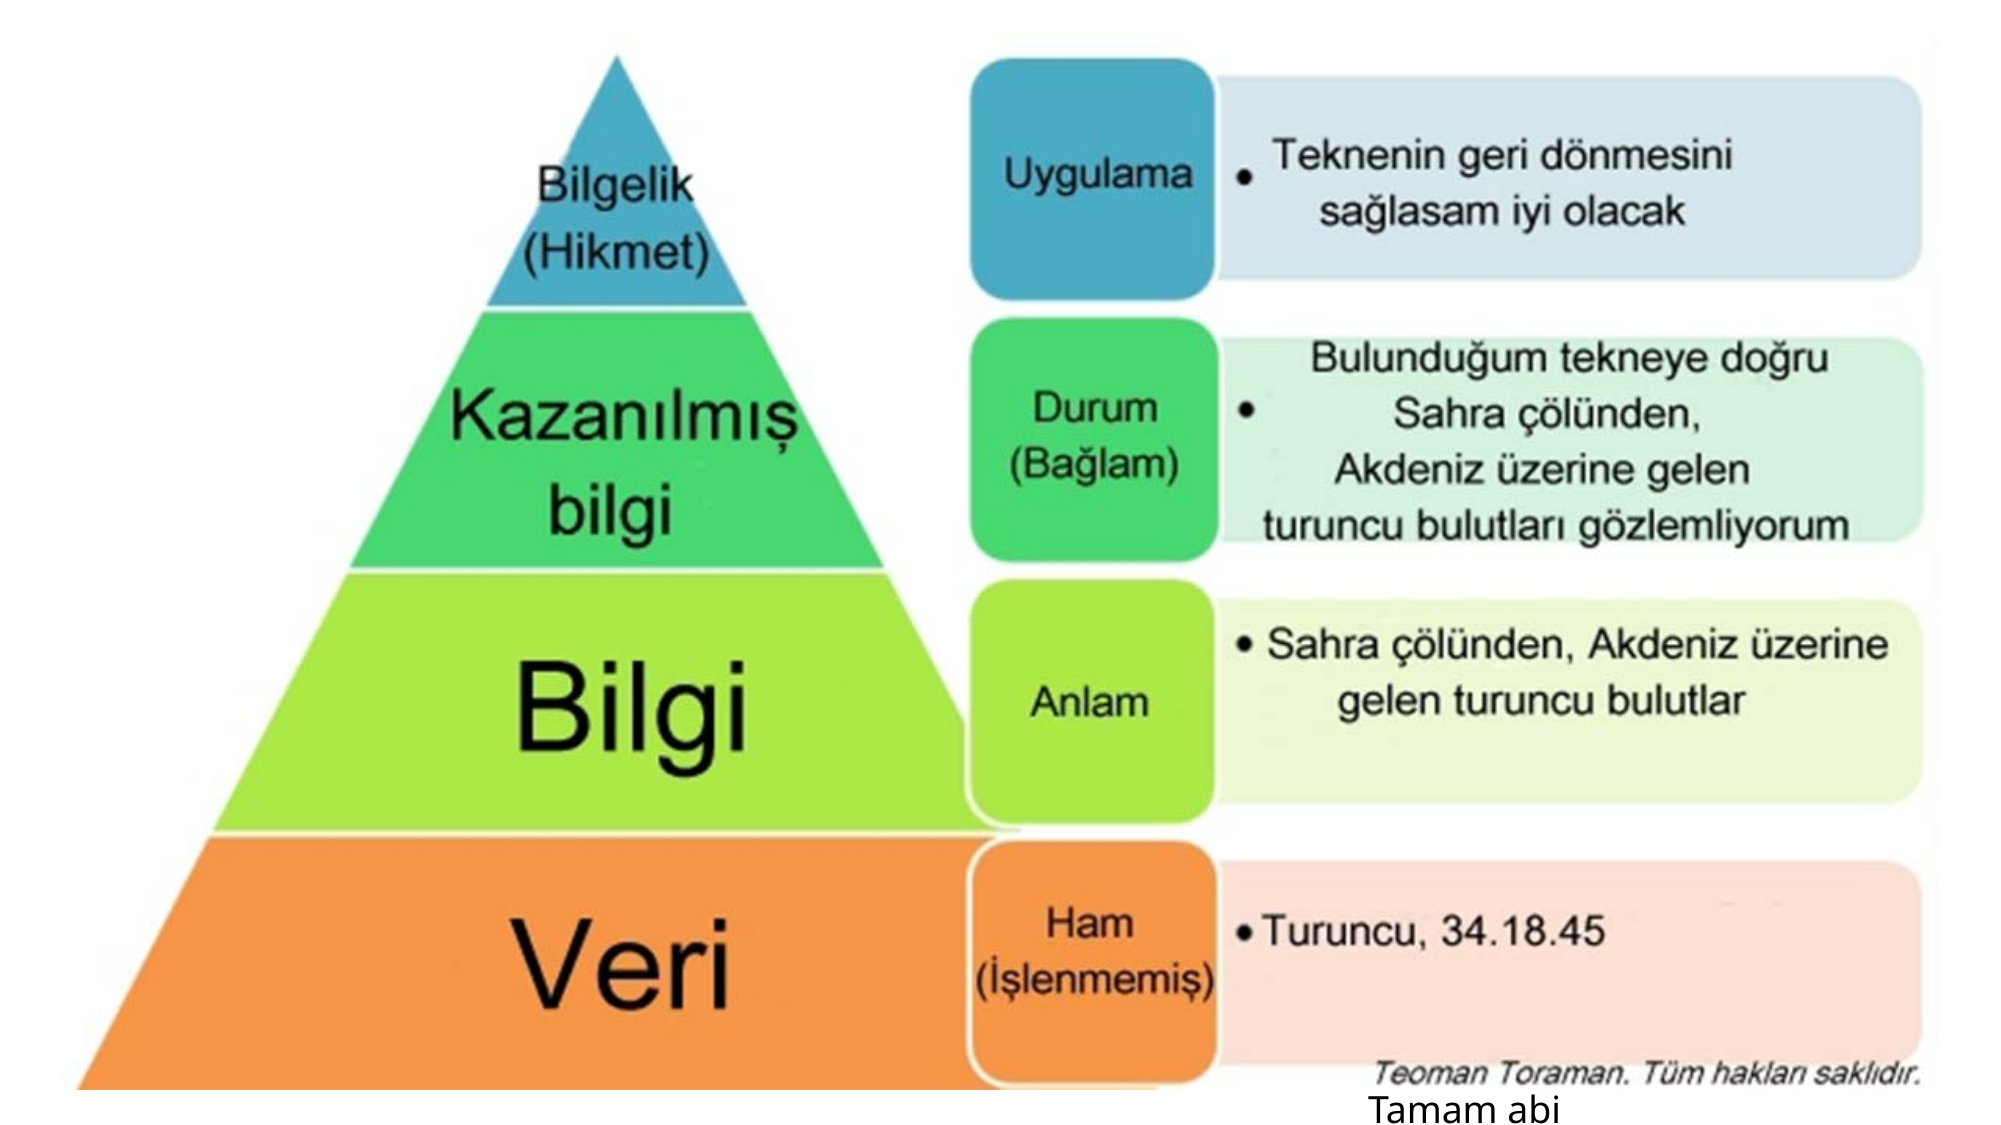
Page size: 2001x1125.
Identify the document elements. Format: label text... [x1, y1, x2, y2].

picture [61, 34, 1938, 1091]
text_box Tamam abi [1353, 1091, 1577, 1125]
